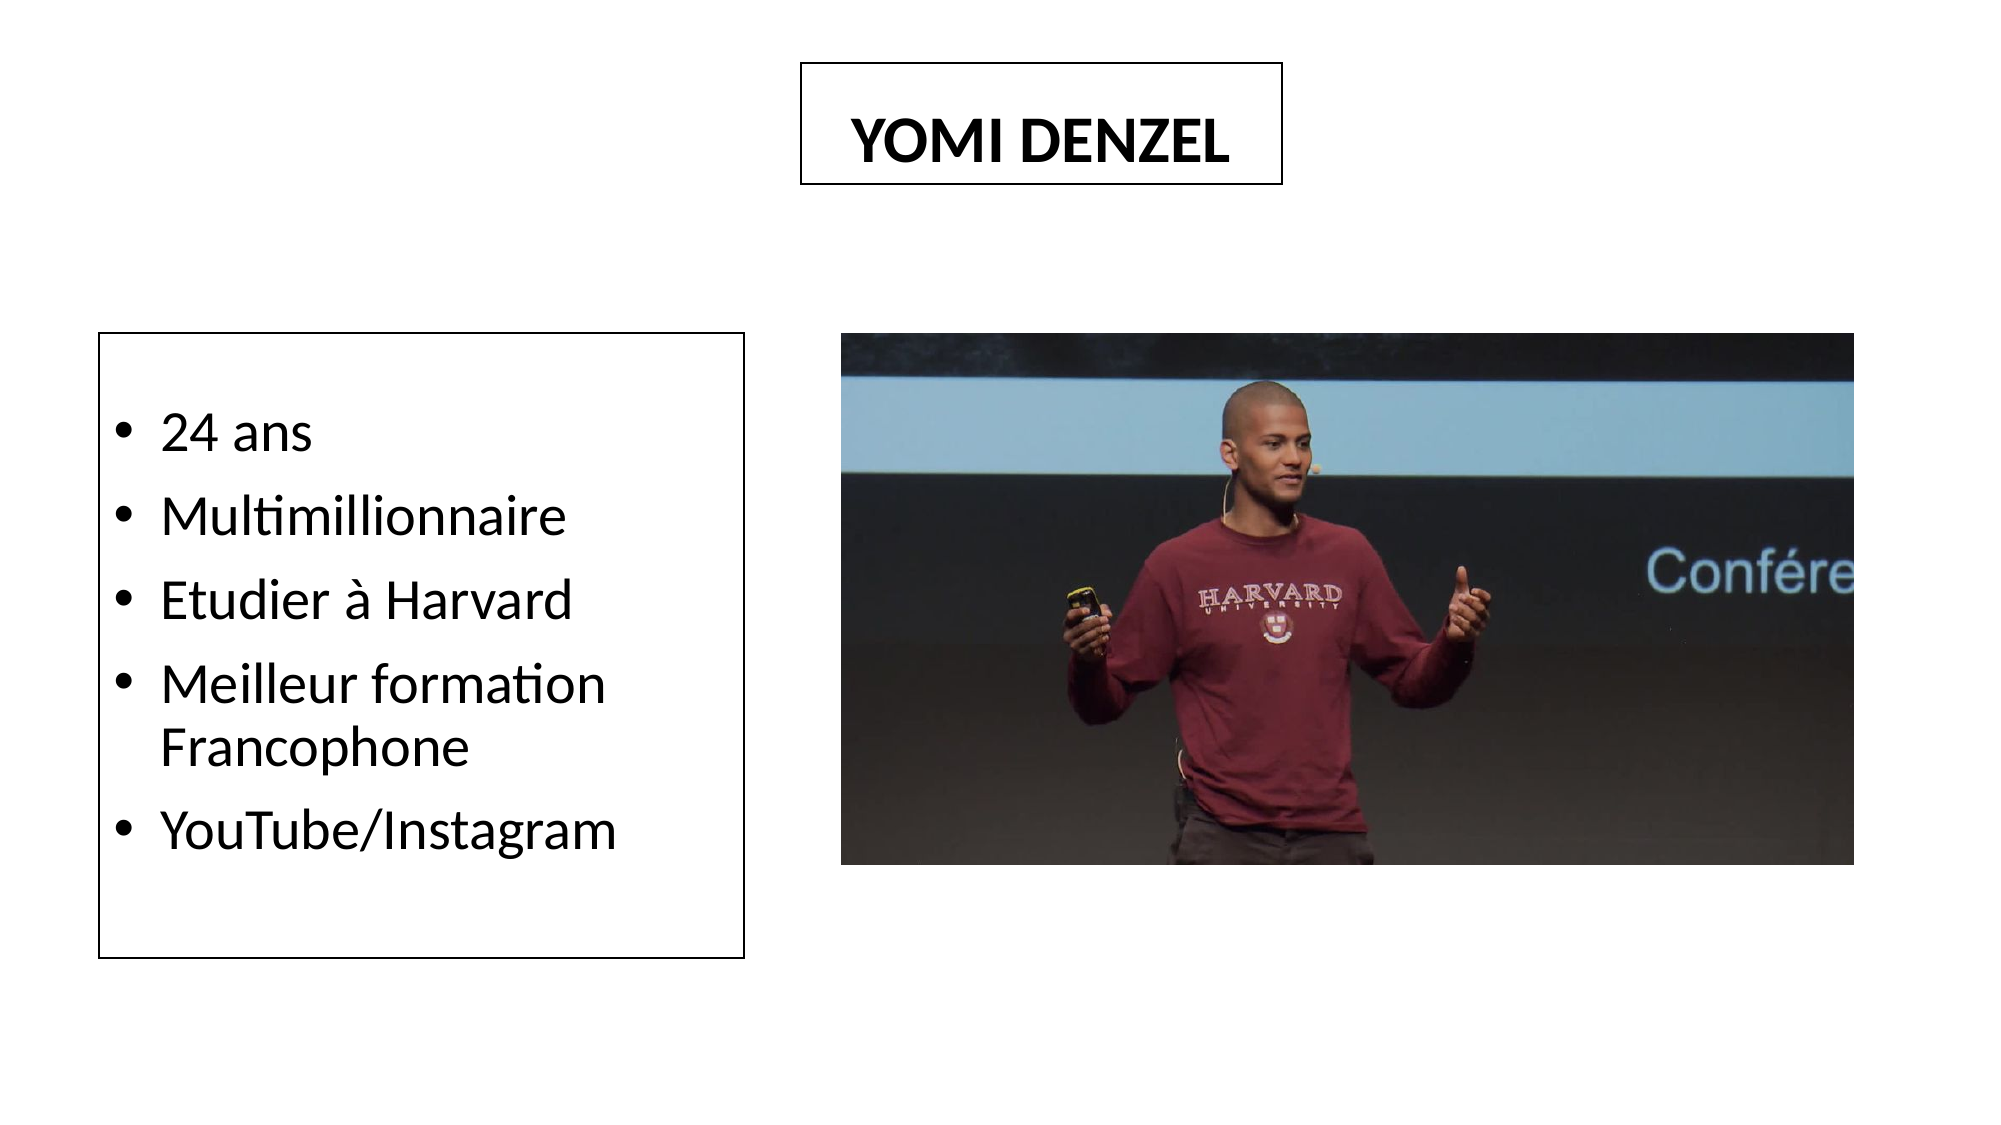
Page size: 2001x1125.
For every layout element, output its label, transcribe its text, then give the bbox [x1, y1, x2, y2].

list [841, 333, 1855, 865]
title YOMI DENZEL [800, 62, 1283, 185]
list 24 ans Multimillionnaire Etudier à Harvard Meilleur formation Francophone YouTube/Instagram [98, 332, 745, 959]
